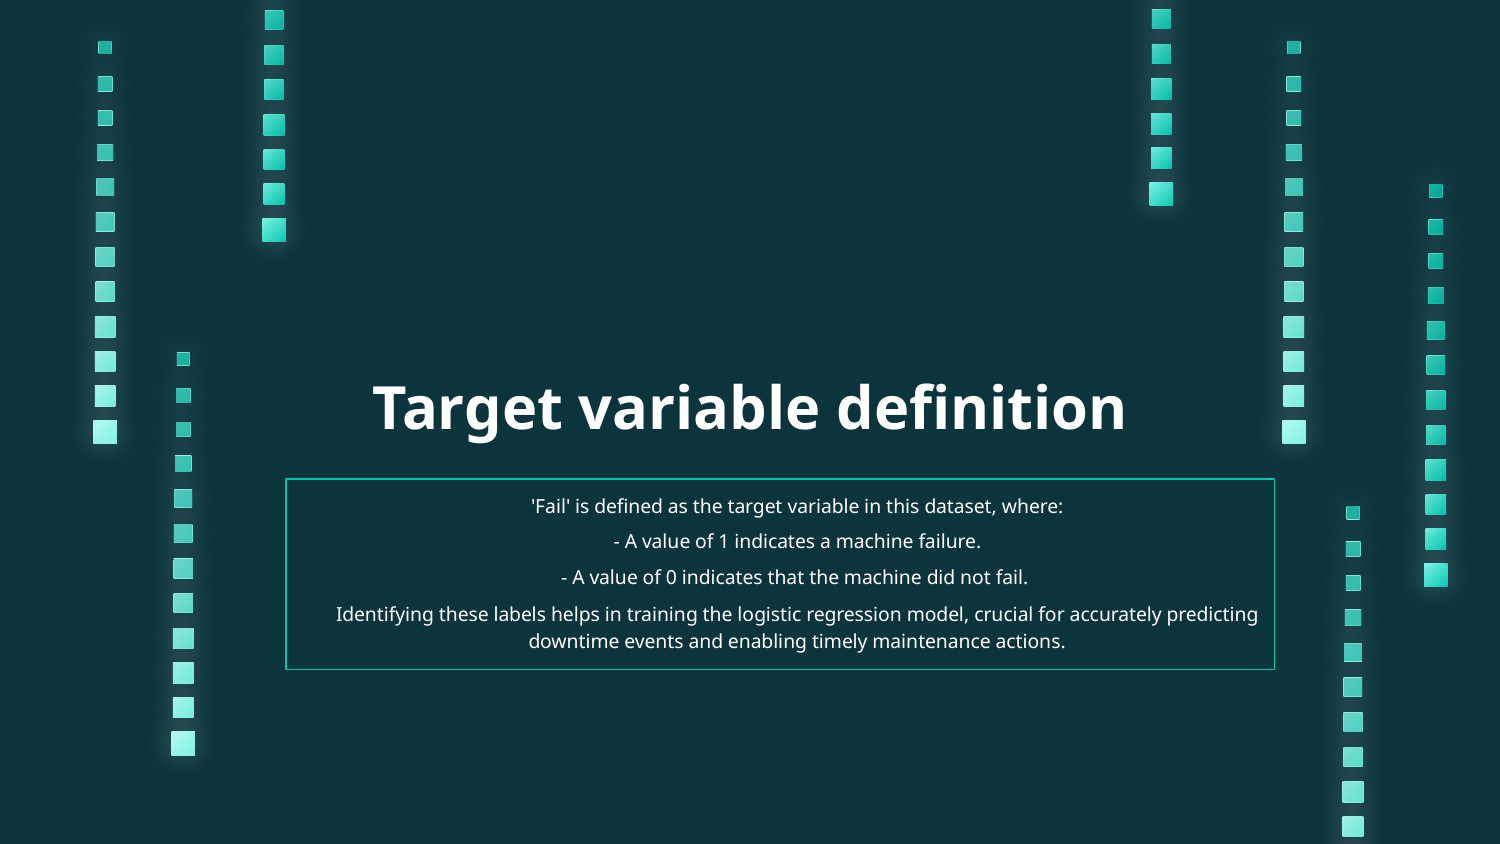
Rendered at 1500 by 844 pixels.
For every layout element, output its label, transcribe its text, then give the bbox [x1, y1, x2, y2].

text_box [171, 352, 196, 756]
title Target variable definition [350, 271, 1150, 463]
subtitle 'Fail' is defined as the target variable in this dataset, where: - A value of 1 indicates a machine failure. - A value of 0 indicates that the machine did not fail. Identifying these labels helps in training the logistic regression model, crucial for accurately predicting downtime events and enabling timely maintenance actions. [285, 478, 1275, 670]
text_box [262, 0, 287, 242]
